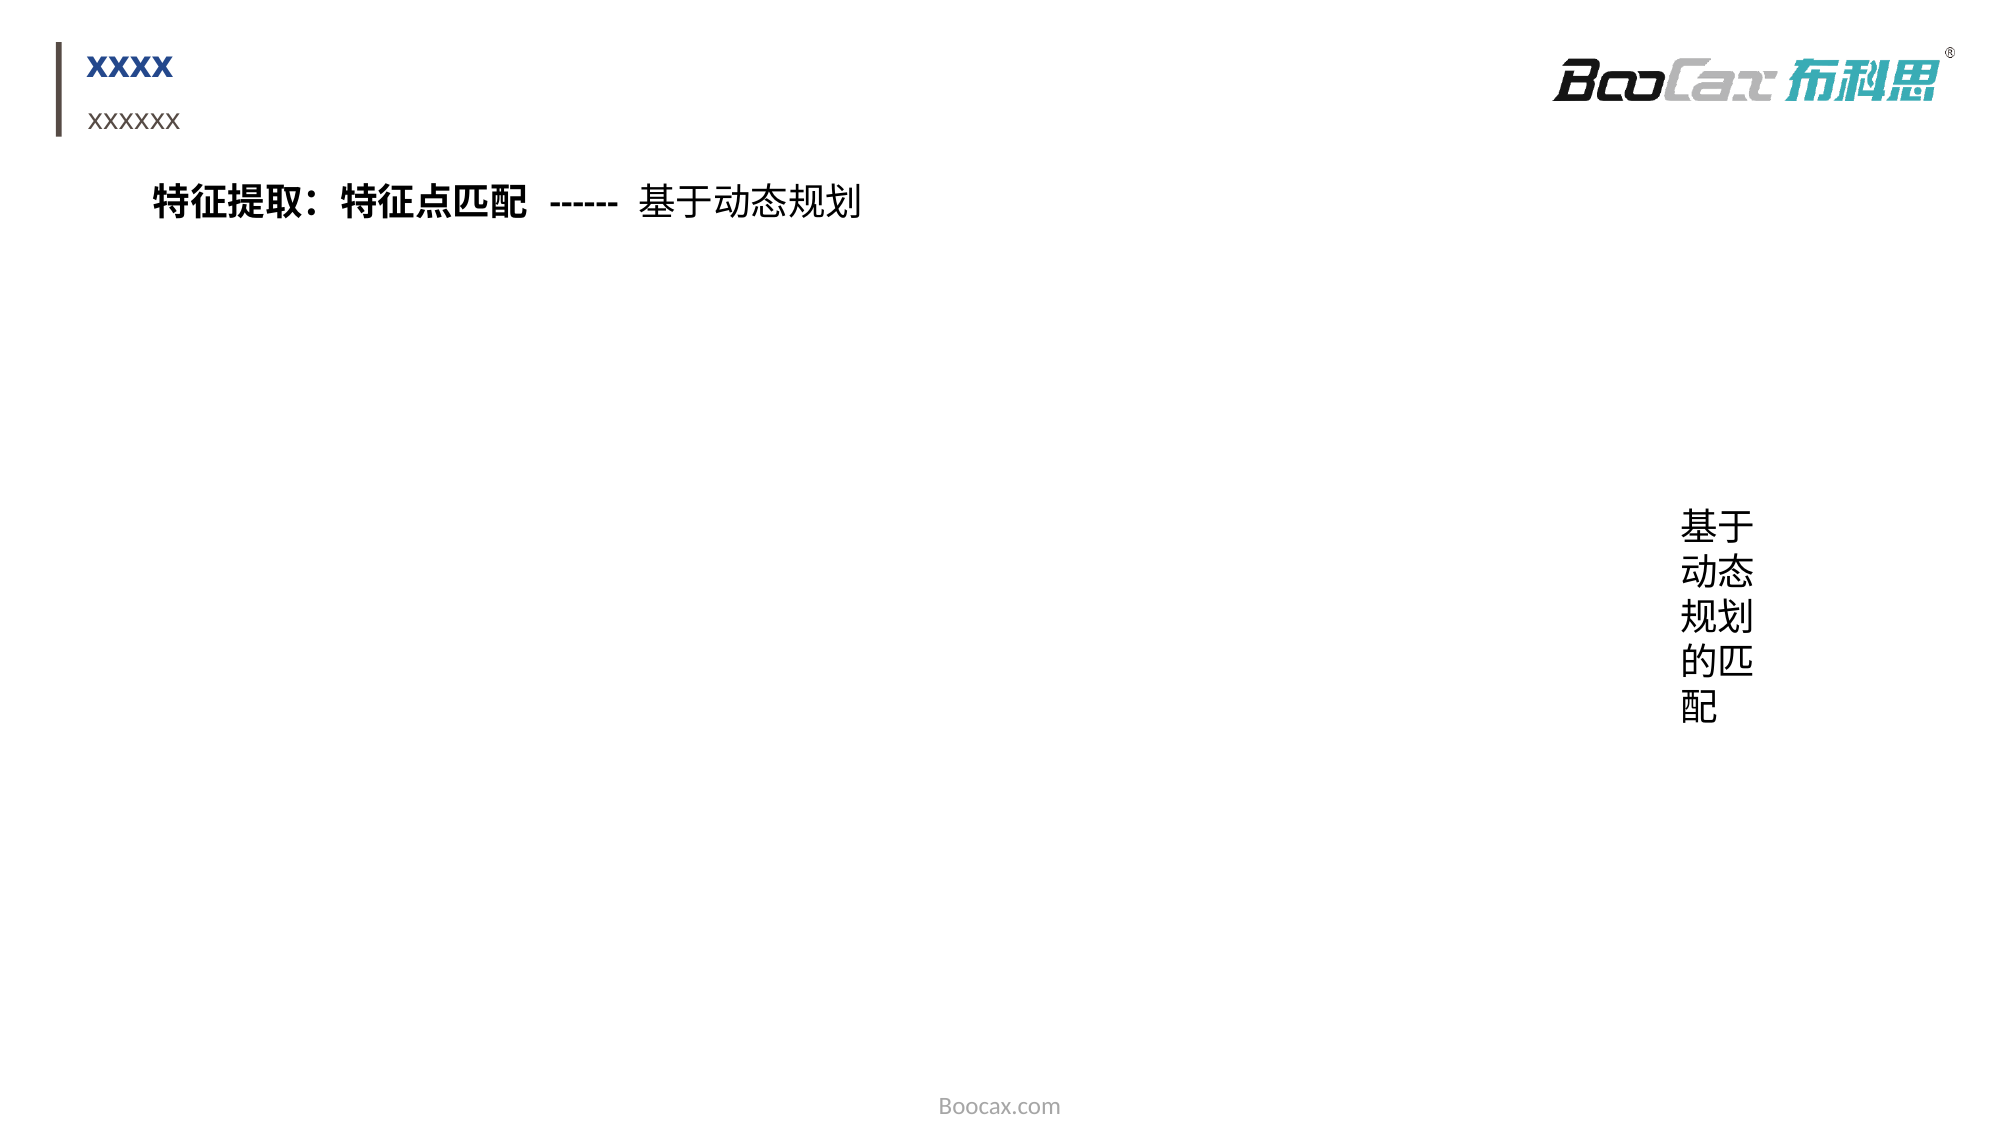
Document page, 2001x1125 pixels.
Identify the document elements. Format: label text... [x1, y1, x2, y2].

text_box 基于动态规划的匹配 [1665, 495, 1807, 733]
picture [1552, 47, 1955, 101]
text_box 特征提取：特征点匹配 ------ 基于动态规划 [137, 170, 558, 231]
